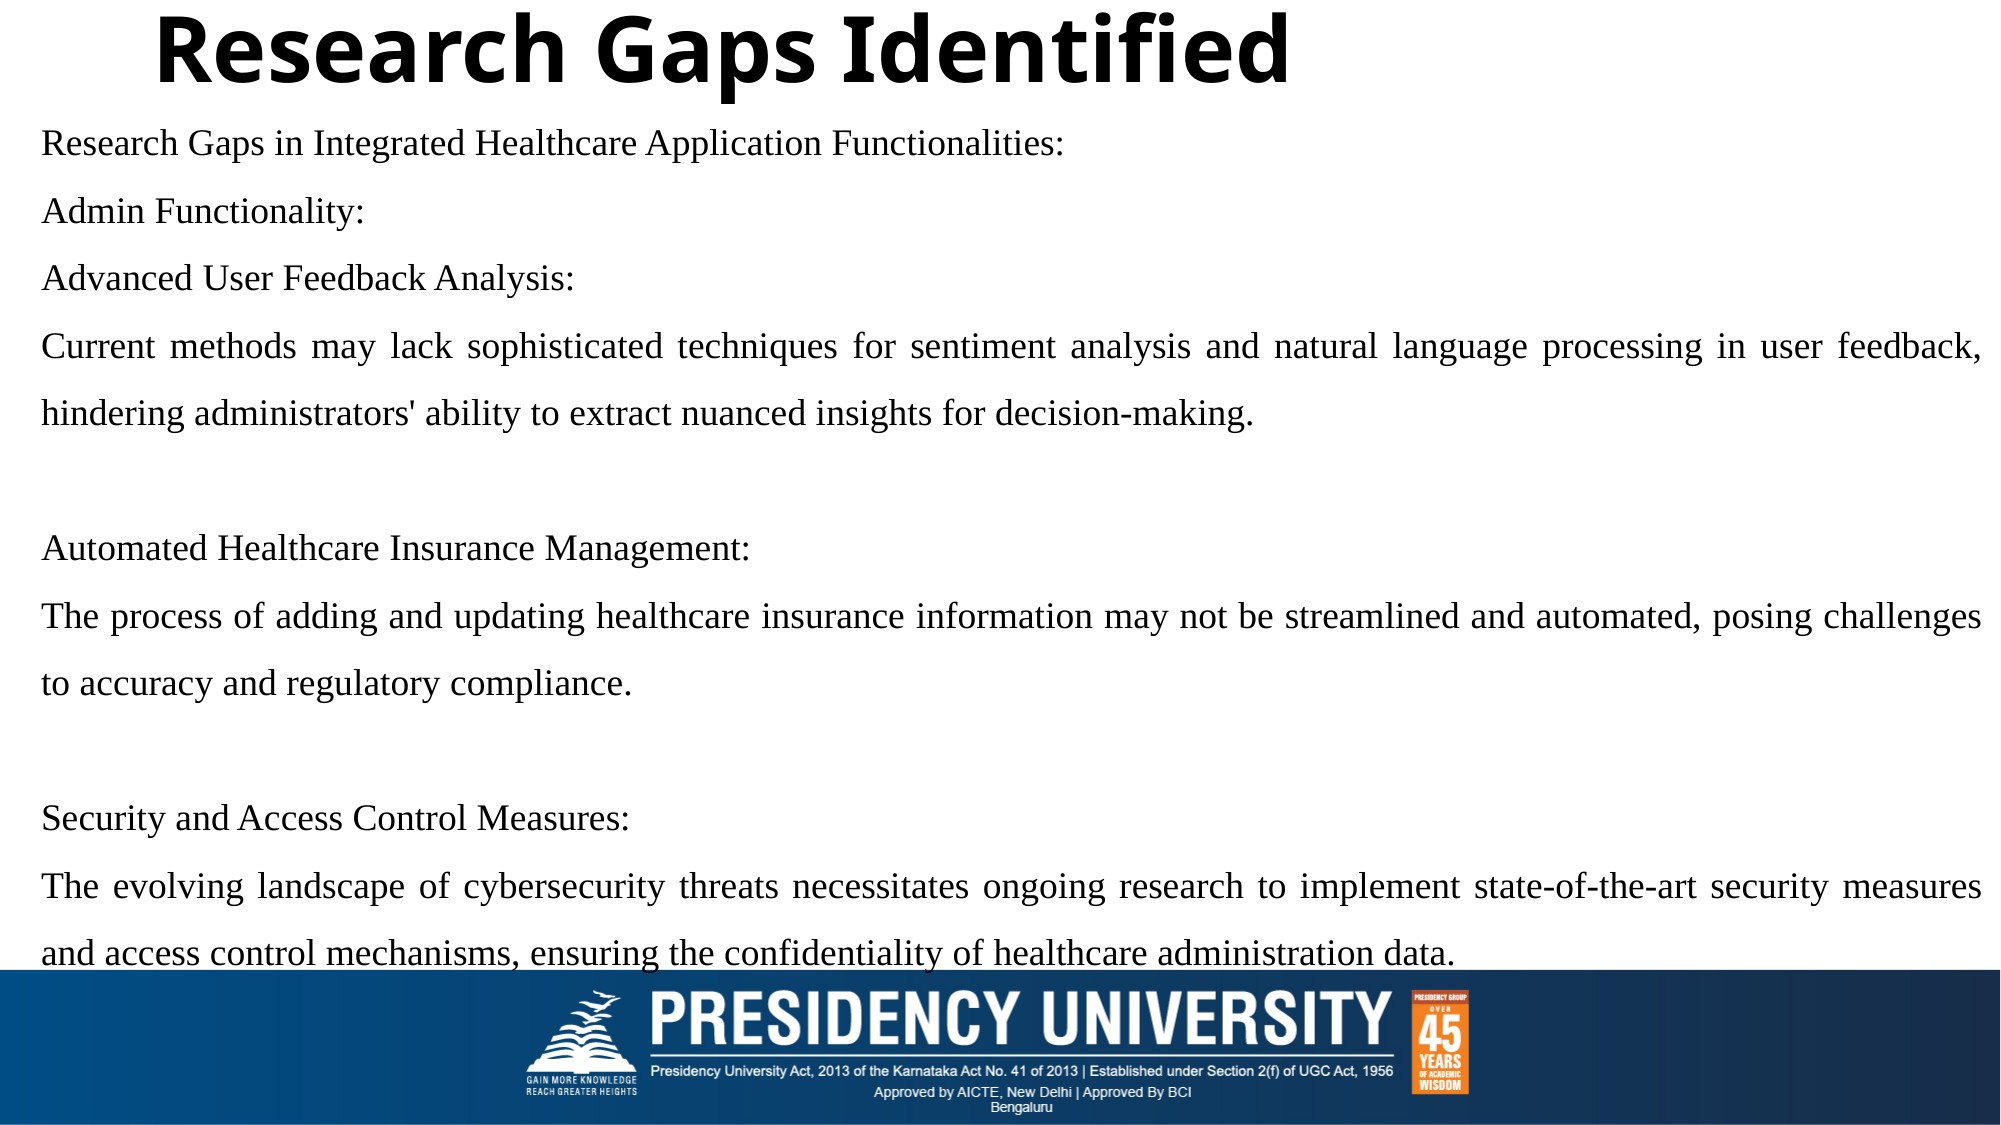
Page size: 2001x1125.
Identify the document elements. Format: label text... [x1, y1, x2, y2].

text_box Research Gaps in Integrated Healthcare Application Functionalities: Admin Functionality: Advanced User Feedback Analysis: Current methods may lack sophisticated techniques for sentiment analysis and natural language processing in user feedback, hindering administrators' ability to extract nuanced insights for decision-making. Automated Healthcare Insurance Management: The process of adding and updating healthcare insurance information may not be streamlined and automated, posing challenges to accuracy and regulatory compliance. Security and Access Control Measures: The evolving landscape of cybersecurity threats necessitates ongoing research to implement state-of-the-art security measures and access control mechanisms, ensuring the confidentiality of healthcare administration data. [26, 88, 2000, 981]
picture [0, 0, 2001, 1125]
title Research Gaps Identified [137, 0, 1863, 88]
